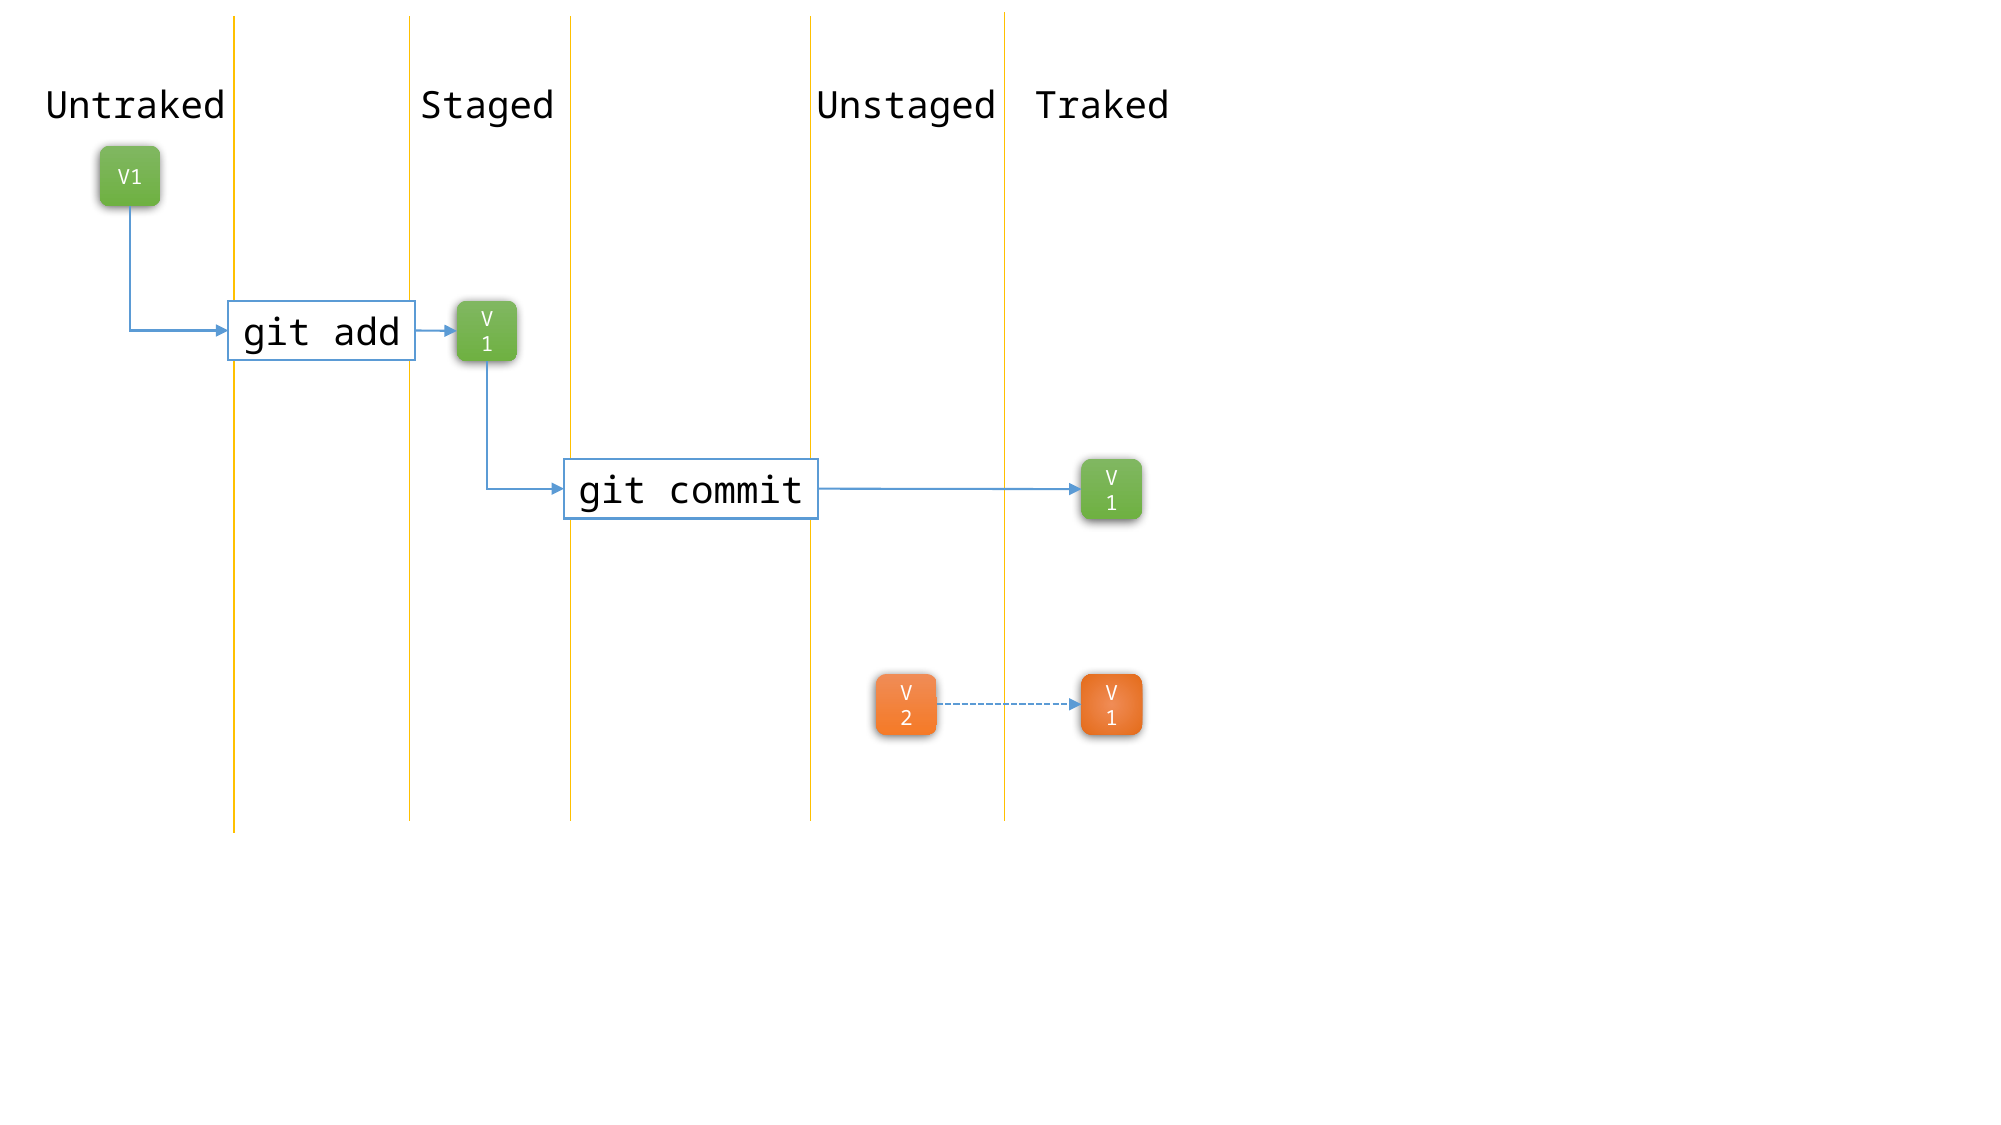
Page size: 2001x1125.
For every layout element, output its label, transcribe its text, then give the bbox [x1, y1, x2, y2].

text_box Unstaged [811, 73, 1004, 134]
text_box Traked [1019, 73, 1185, 134]
text_box git commit [571, 458, 810, 520]
text_box git commit [811, 490, 819, 520]
text_box git commit [563, 468, 570, 520]
text_box git add [410, 331, 416, 361]
text_box Staged [404, 73, 409, 134]
text_box Untraked [30, 73, 233, 134]
text_box Unstaged [801, 73, 810, 134]
text_box Staged [410, 73, 570, 134]
text_box V1 [1081, 674, 1143, 735]
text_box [465, 382, 594, 468]
text_box git add [227, 321, 233, 361]
text_box V2 [876, 674, 937, 735]
text_box git add [410, 300, 416, 330]
text_box git commit [811, 458, 819, 489]
text_box V1 [1081, 458, 1143, 520]
text_box Untraked [235, 73, 241, 134]
text_box V1 [99, 145, 161, 207]
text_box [119, 216, 245, 321]
text_box Unstaged [1005, 73, 1012, 134]
text_box V1 [456, 300, 518, 362]
text_box git add [235, 300, 409, 361]
